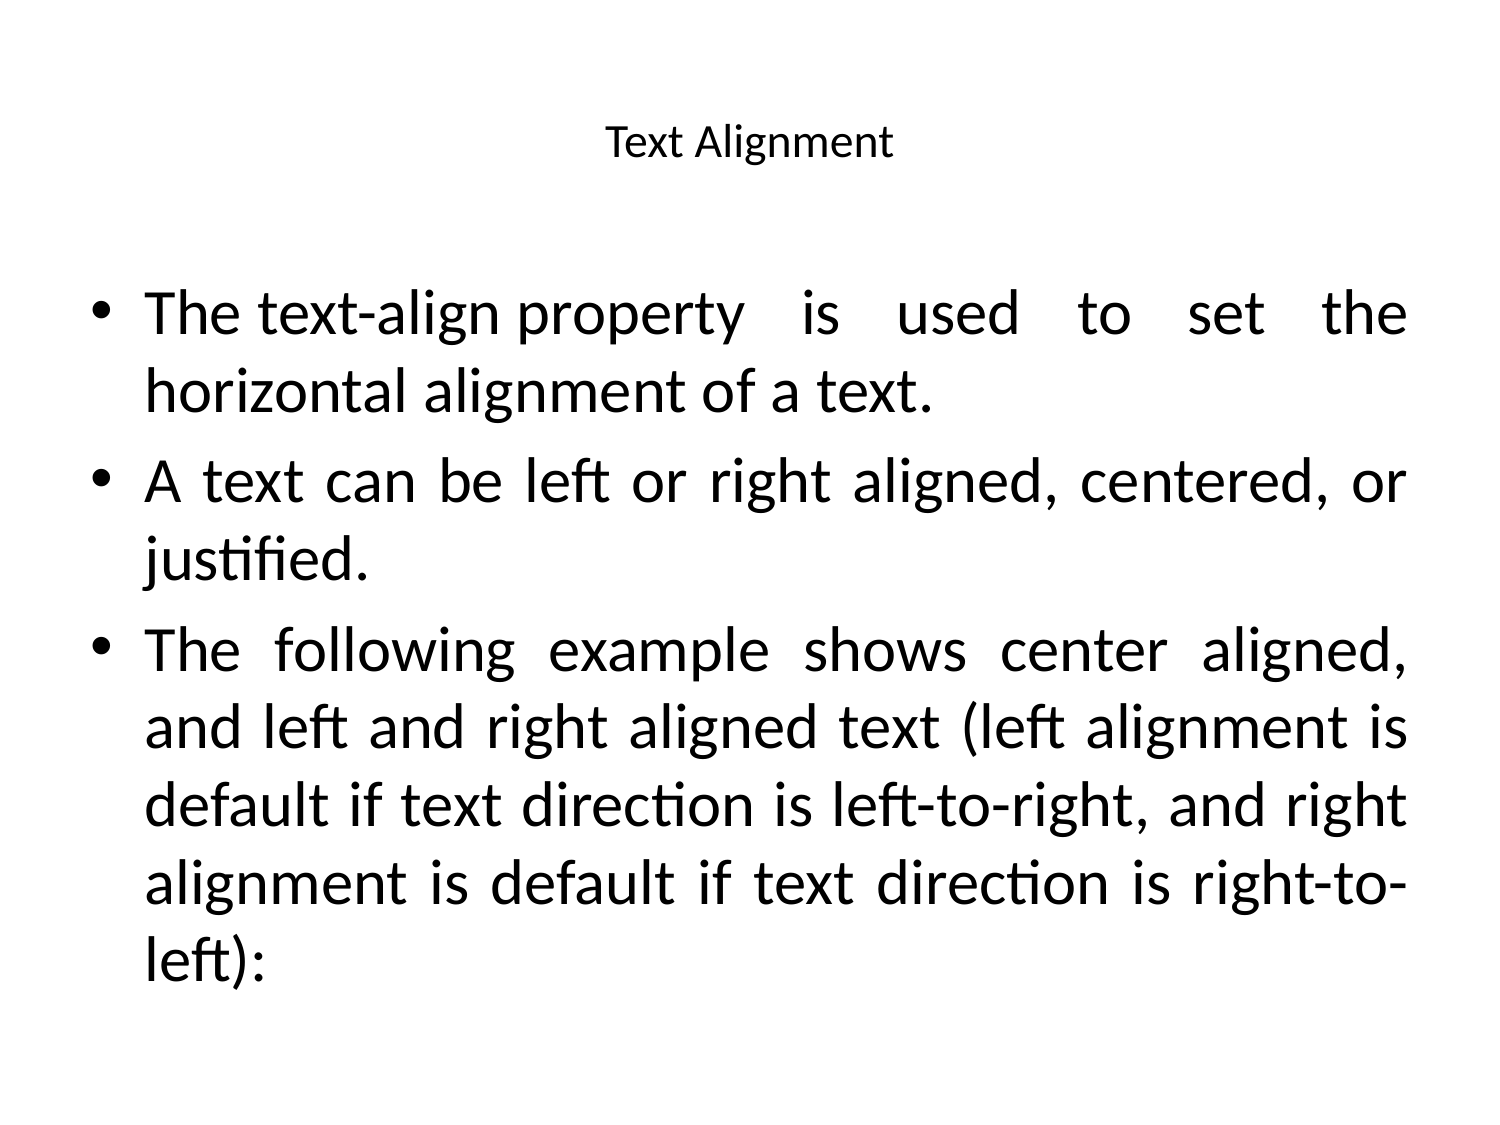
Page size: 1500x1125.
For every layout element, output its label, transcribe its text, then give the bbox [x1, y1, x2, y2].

title Text Alignment [75, 45, 1425, 233]
list The text-align property is used to set the horizontal alignment of a text. A text can be left or right aligned, centered, or justified. The following example shows center aligned, and left and right aligned text (left alignment is default if text direction is left-to-right, and right alignment is default if text direction is right-to-left): [75, 262, 1425, 1005]
